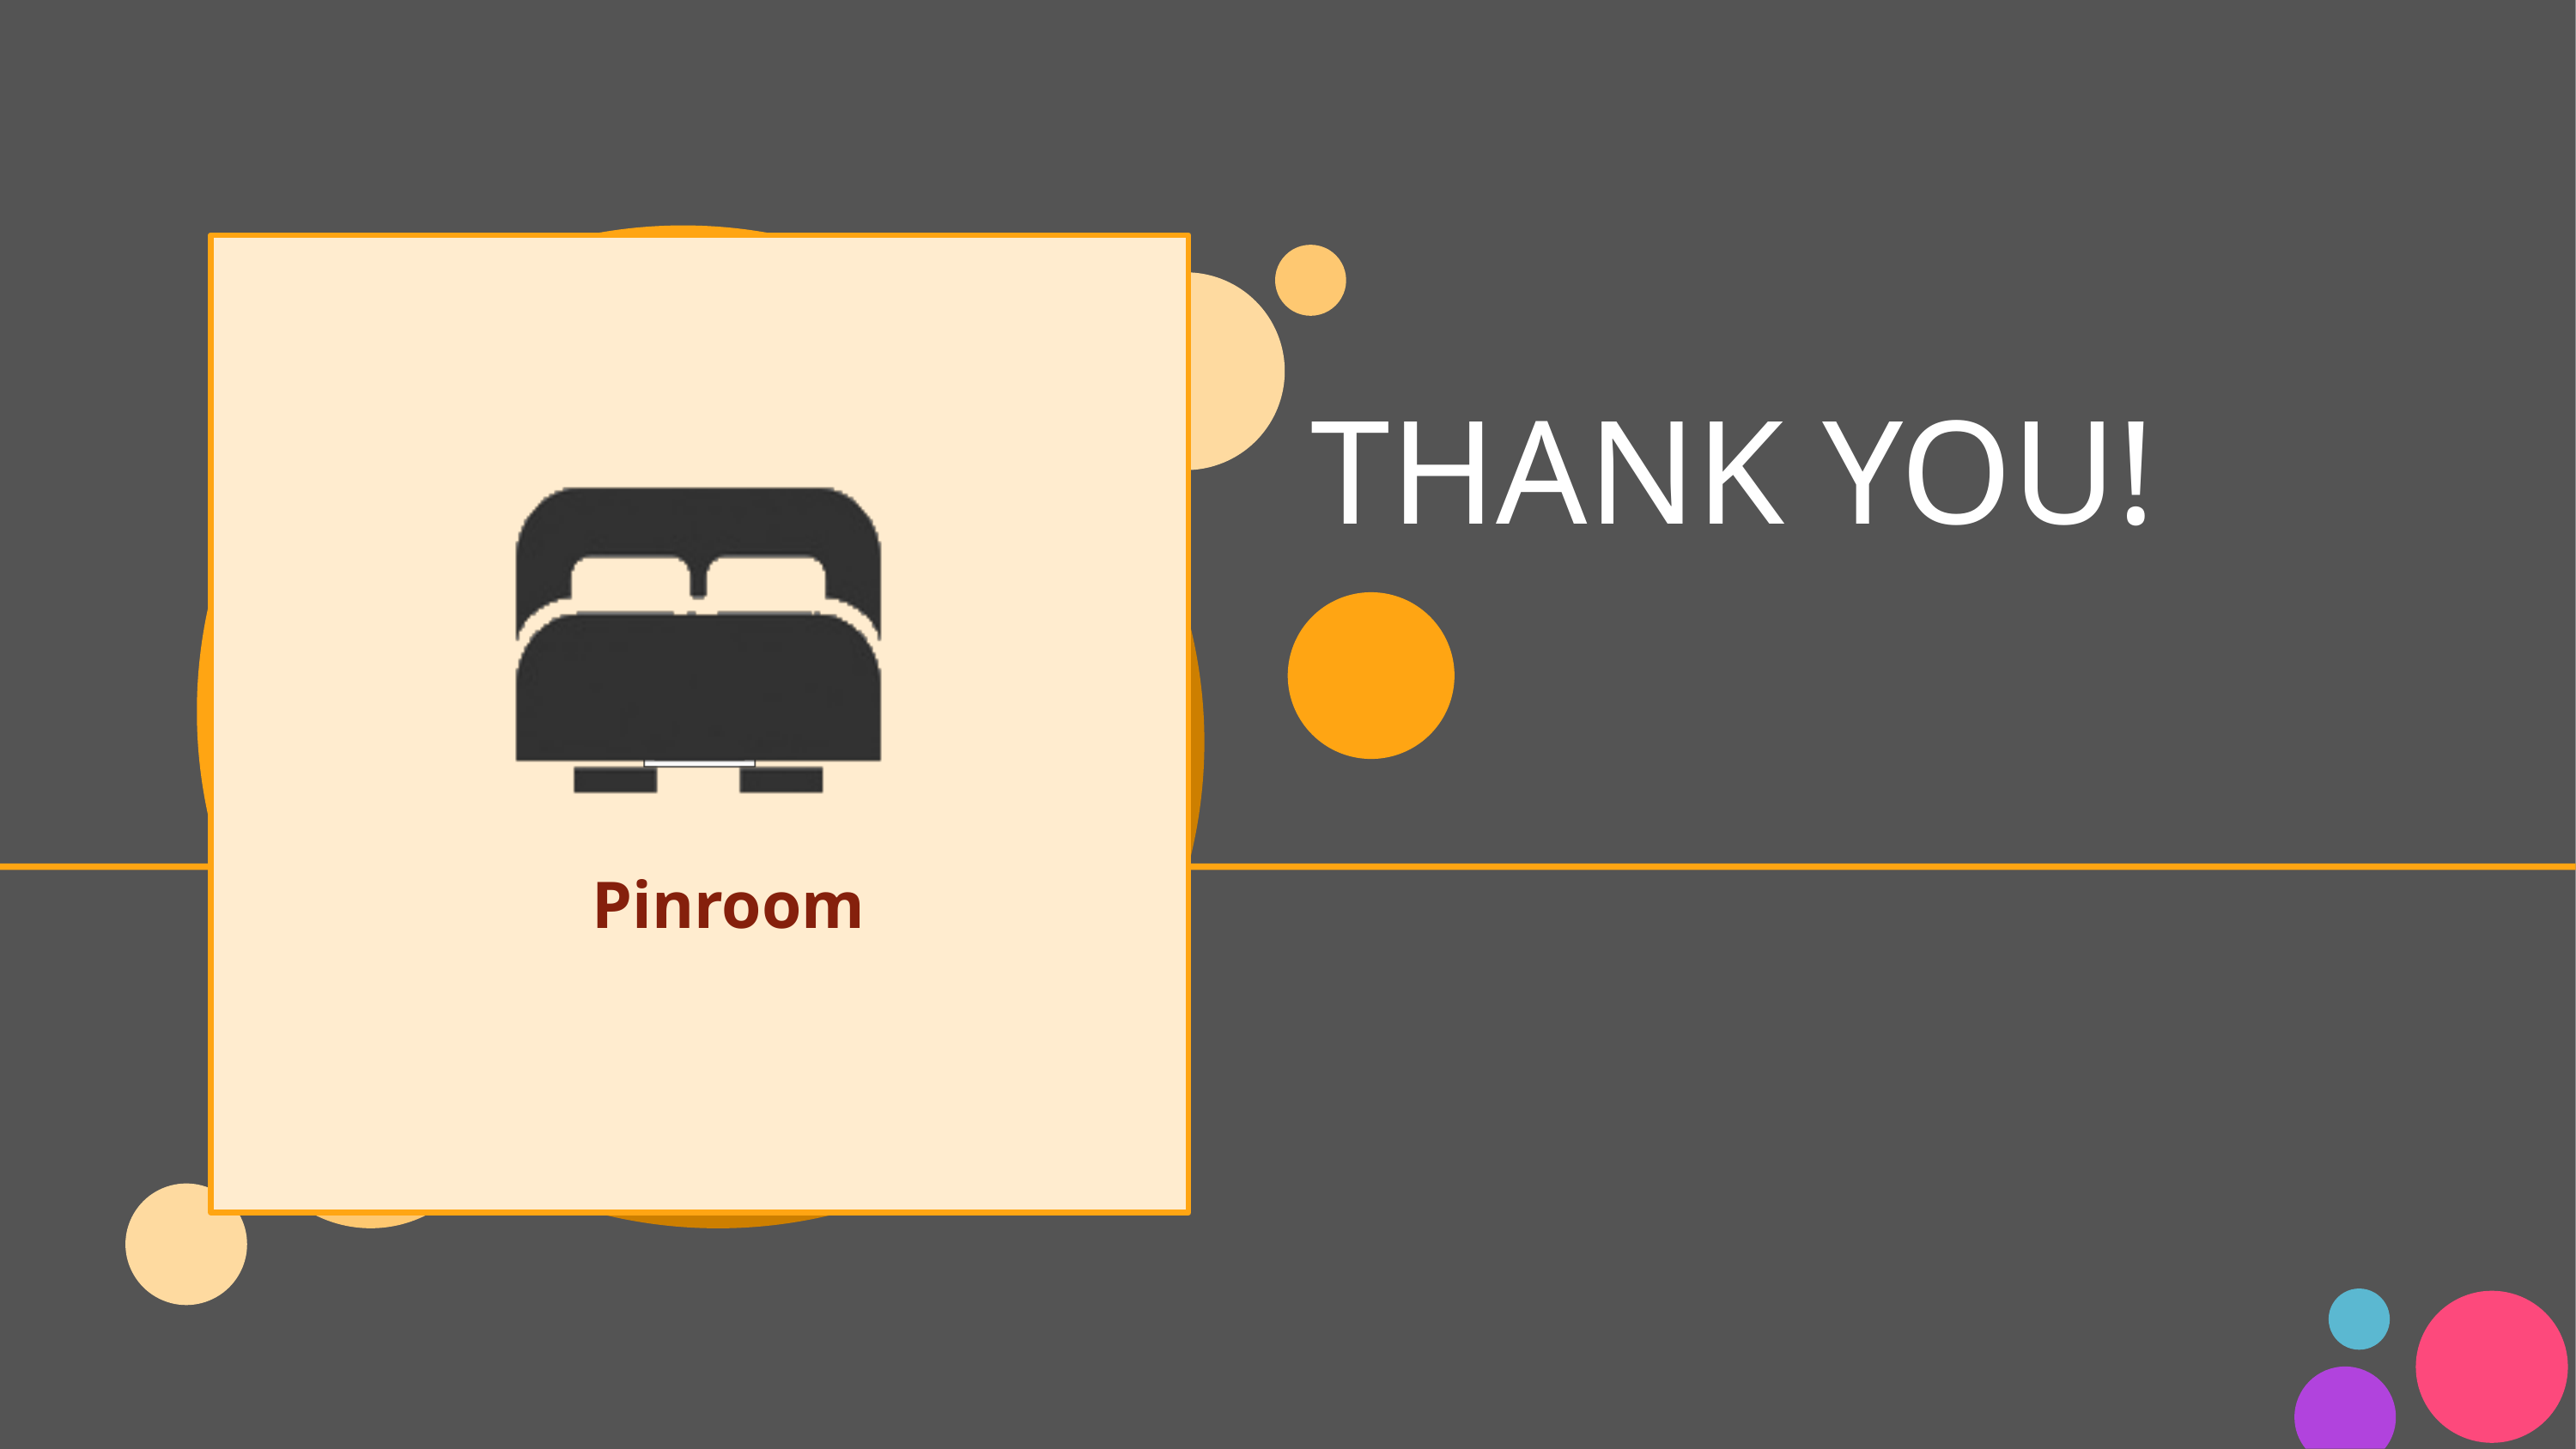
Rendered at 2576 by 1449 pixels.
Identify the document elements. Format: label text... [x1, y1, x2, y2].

picture [213, 101, 1187, 1210]
title THANK YOU! [1287, 349, 2519, 565]
